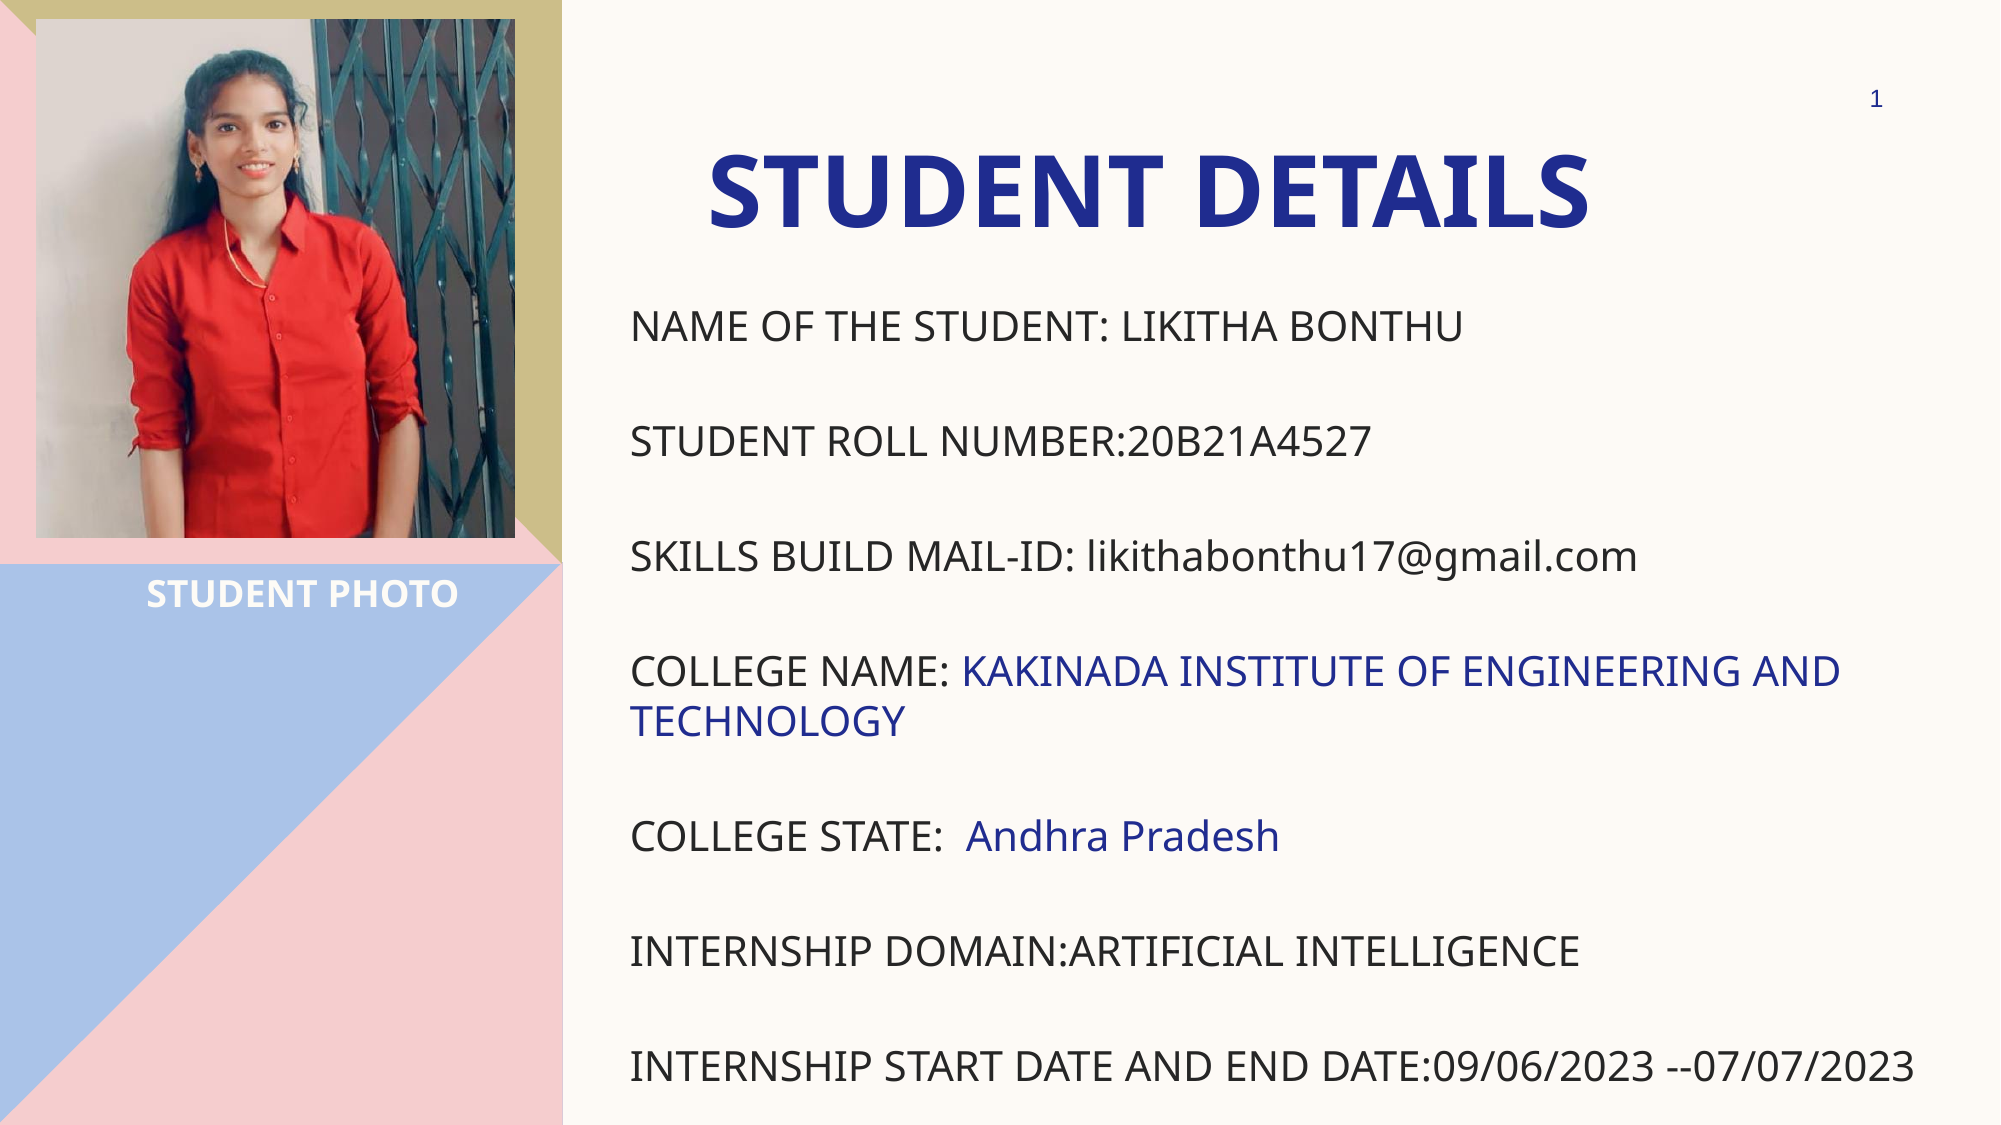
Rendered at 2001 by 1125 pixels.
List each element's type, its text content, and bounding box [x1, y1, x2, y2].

slide_number 1 [1795, 75, 1958, 120]
picture [36, 19, 515, 539]
text_box STUDENT PHOTO [63, 562, 515, 623]
title STUDENT DETAILS [693, 120, 1803, 292]
list NAME OF THE STUDENT: LIKITHA BONTHU STUDENT ROLL NUMBER:20B21A4527 SKILLS BUILD MAIL-ID: likithabonthu17@gmail.com COLLEGE NAME: KAKINADA INSTITUTE OF ENGINEERING AND TECHNOLOGY COLLEGE STATE: Andhra Pradesh INTERNSHIP DOMAIN:ARTIFICIAL INTELLIGENCE INTERNSHIP START DATE AND END DATE:09/06/2023 --07/07/2023 [614, 292, 2000, 1106]
